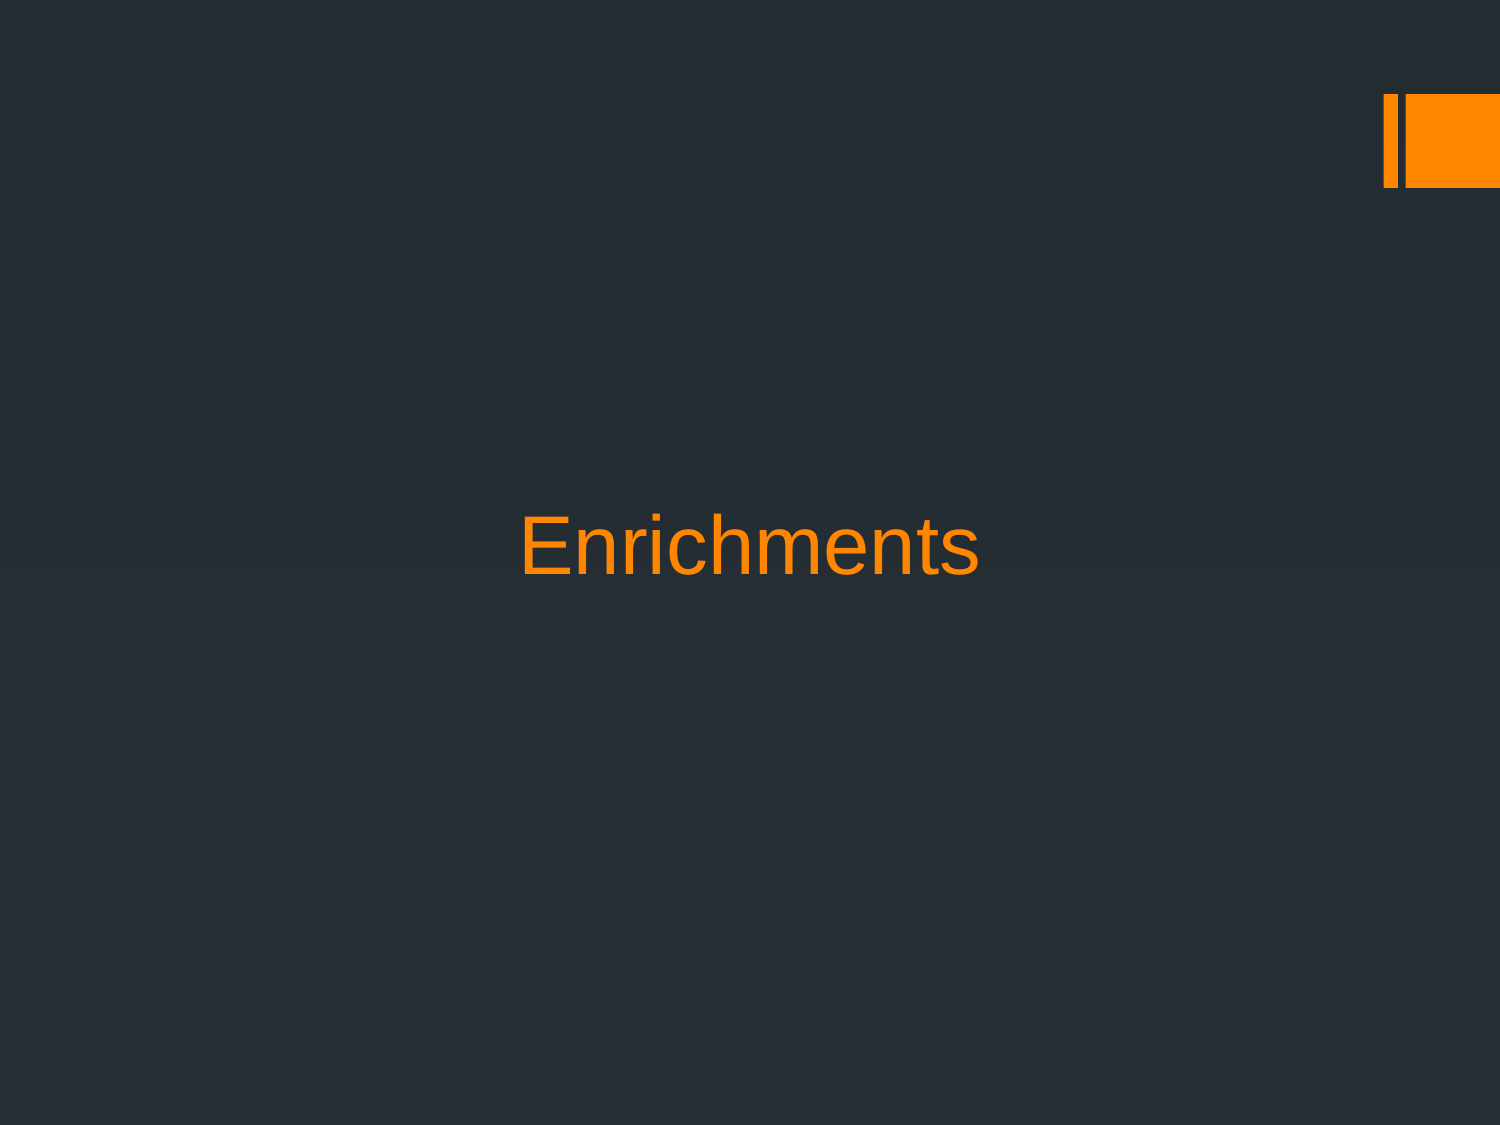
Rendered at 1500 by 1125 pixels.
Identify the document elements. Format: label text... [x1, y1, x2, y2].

title Enrichments [150, 412, 1350, 839]
